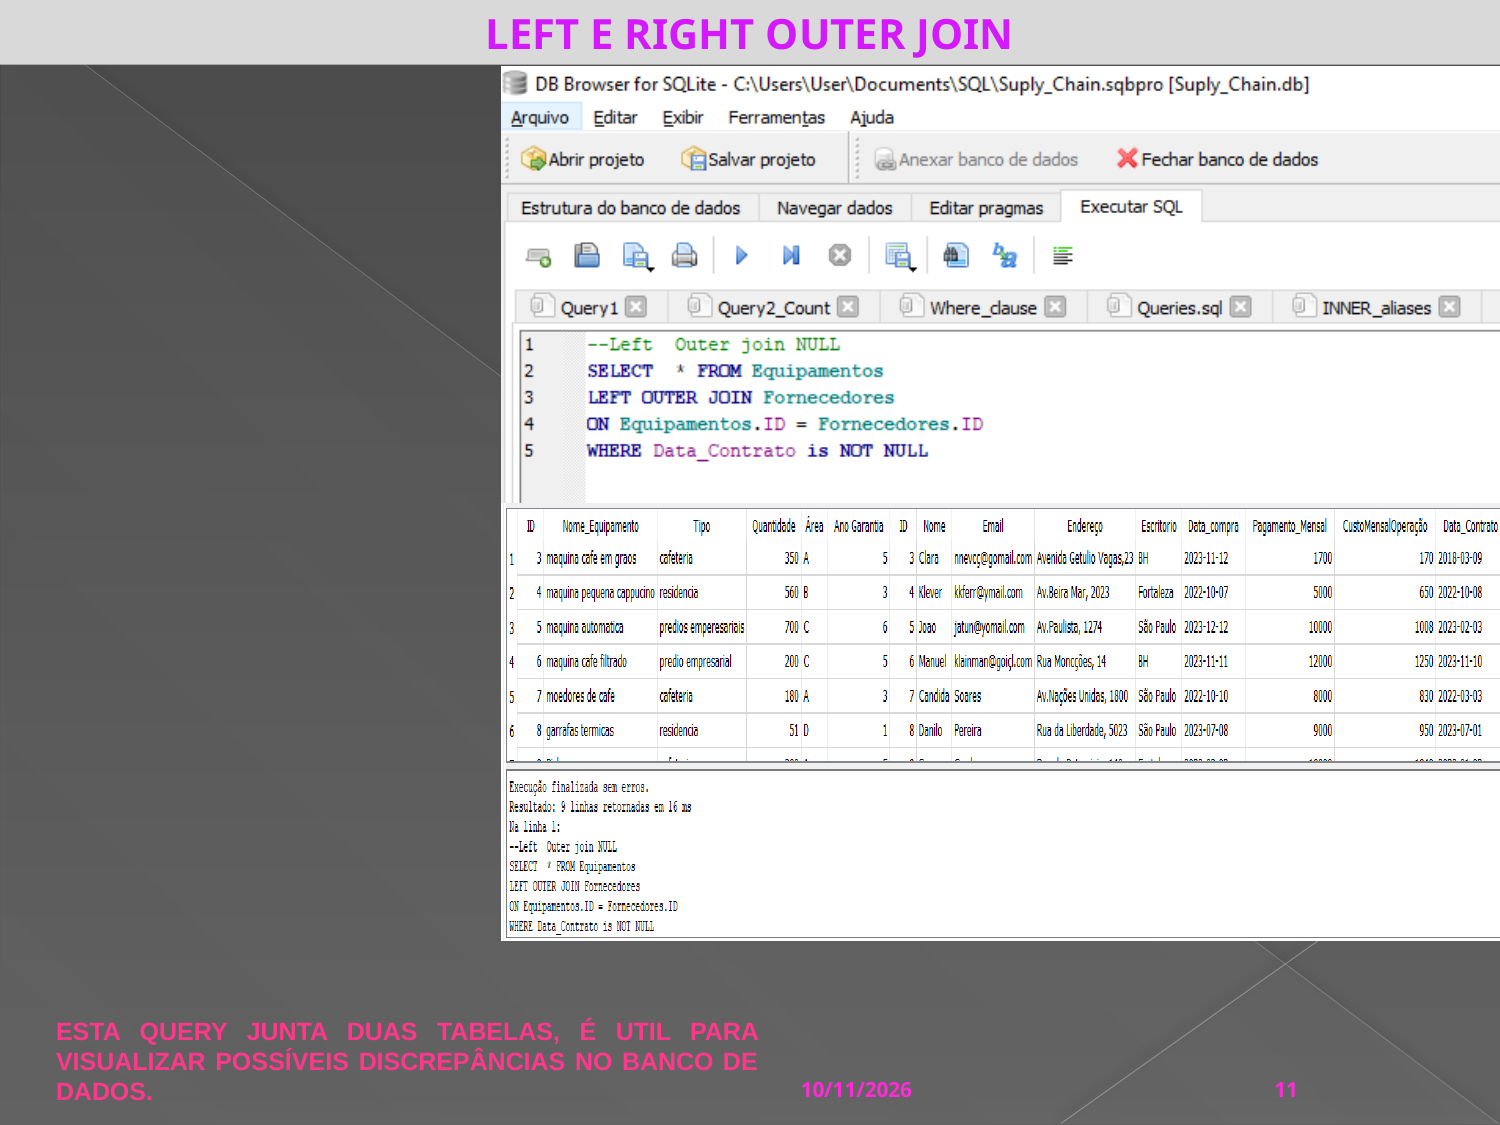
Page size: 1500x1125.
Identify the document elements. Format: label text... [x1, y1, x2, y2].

slide_number 11 [1245, 1063, 1328, 1113]
text_box LEFT E RIGHT OUTER JOIN [0, 0, 1500, 65]
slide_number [786, 1063, 1136, 1113]
footer ESTA QUERY JUNTA DUAS TABELAS, É UTIL PARA VISUALIZAR POSSÍVEIS DISCREPÂNCIAS NO BANCO DE DADOS. [41, 987, 774, 1113]
picture [501, 66, 1500, 941]
